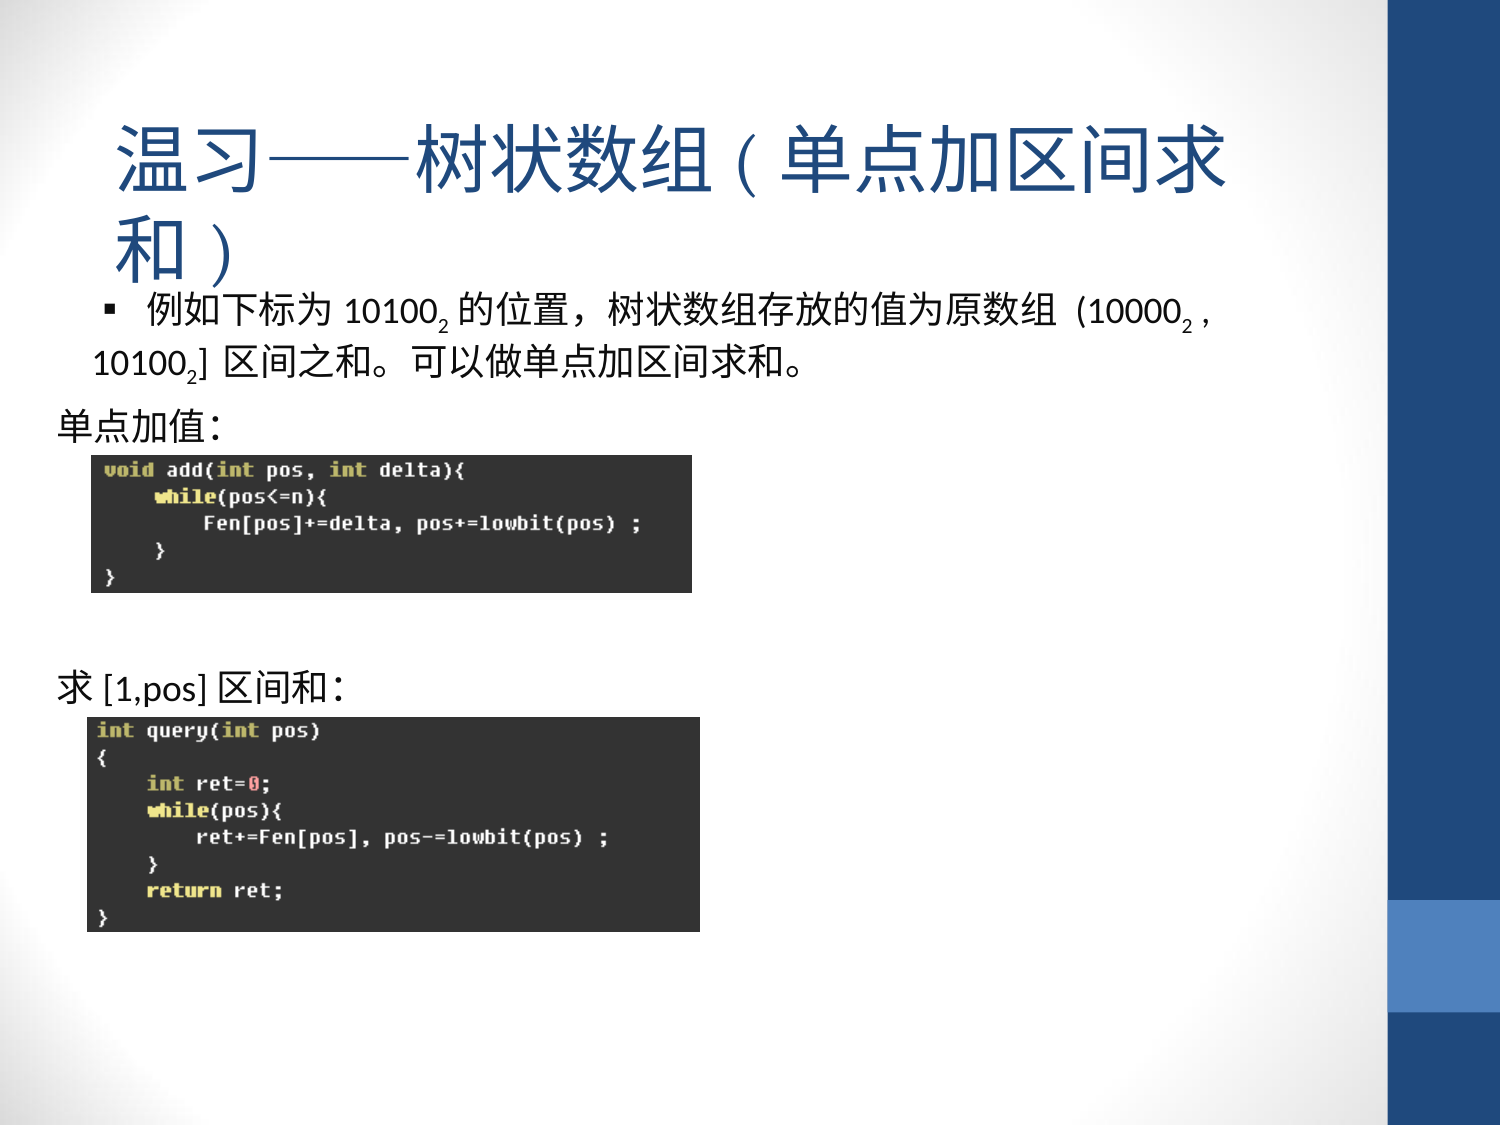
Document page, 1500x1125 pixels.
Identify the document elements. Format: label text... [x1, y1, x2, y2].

text_box 温习——树状数组(单点加区间求和) [99, 105, 1307, 301]
picture [0, 0, 1387, 1125]
text_box ▪ 例如下标为101002的位置，树状数组存放的值为原数组 (100002 , 101002] 区间之和。可以做单点加区间求和。 [76, 278, 1284, 396]
text_box 求[1,pos]区间和： [41, 656, 1249, 717]
text_box 单点加值： [41, 395, 1249, 455]
